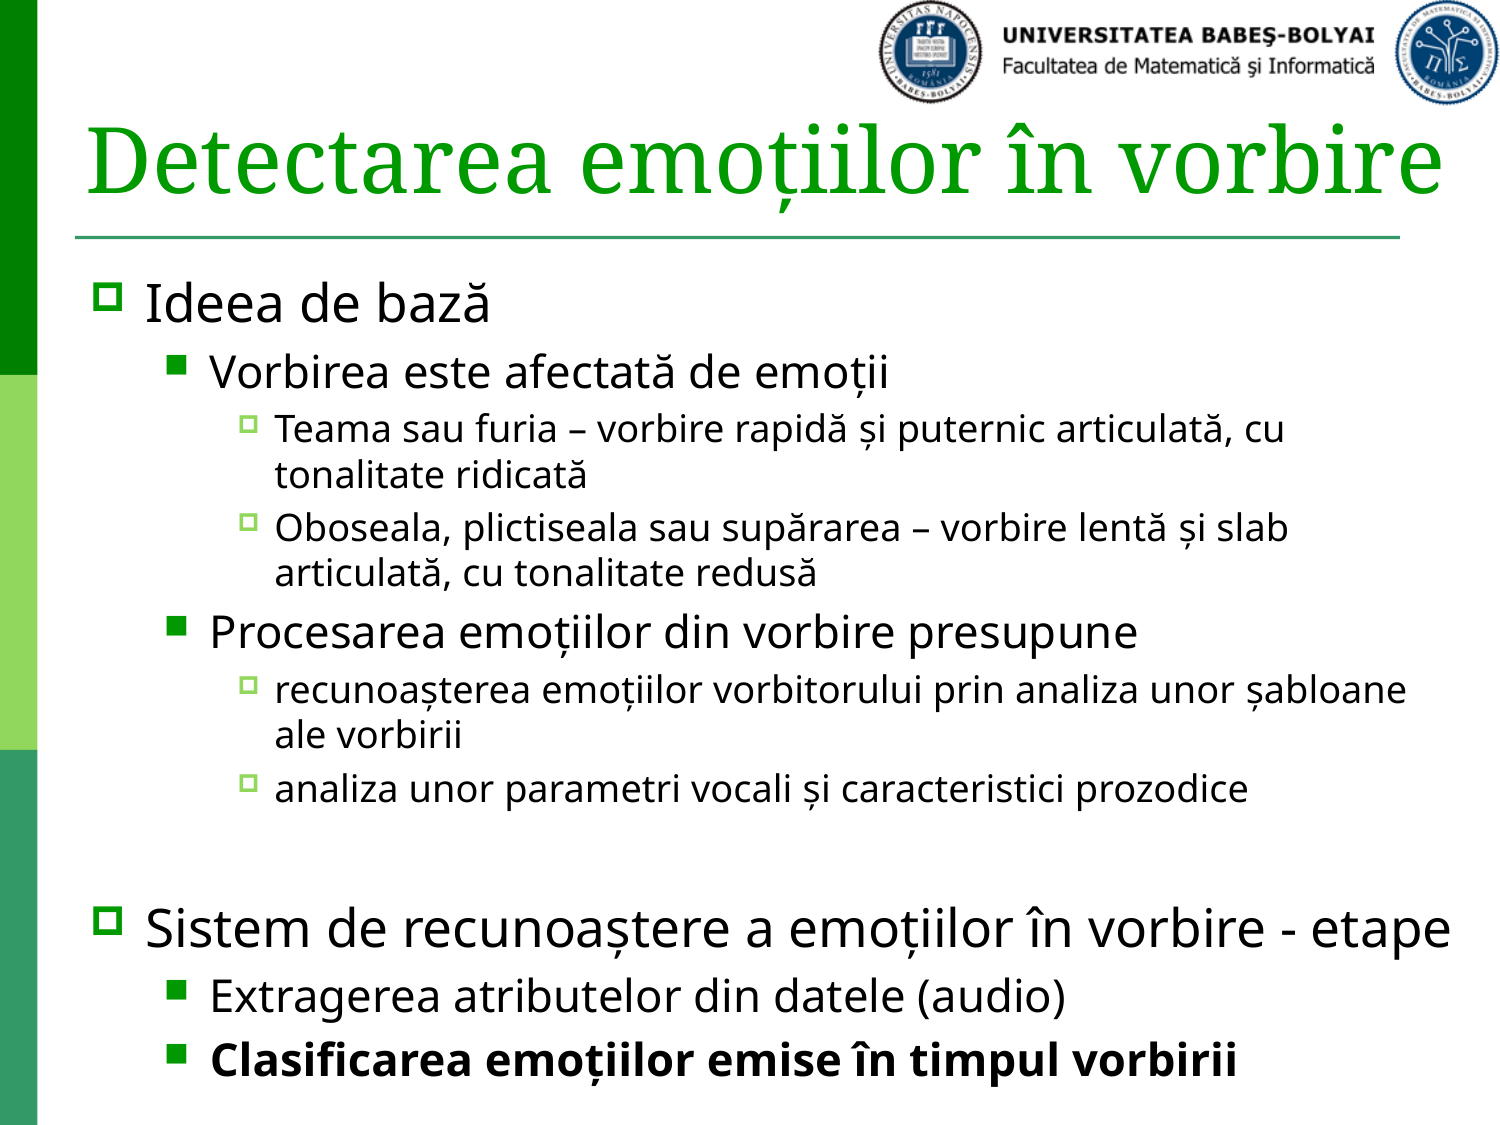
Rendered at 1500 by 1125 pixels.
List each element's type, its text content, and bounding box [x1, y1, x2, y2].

picture [878, 0, 1500, 106]
title Detectarea emoțiilor în vorbire [70, 82, 1483, 220]
list Ideea de bază Vorbirea este afectată de emoții Teama sau furia – vorbire rapidă și puternic articulată, cu tonalitate ridicată Oboseala, plictiseala sau supărarea – vorbire lentă și slab articulată, cu tonalitate redusă Procesarea emoțiilor din vorbire presupune recunoașterea emoțiilor vorbitorului prin analiza unor șabloane ale vorbirii analiza unor parametri vocali și caracteristici prozodice Sistem de recunoaștere a emoțiilor în vorbire - etape Extragerea atributelor din datele (audio) Clasificarea emoțiilor emise în timpul vorbirii [75, 262, 1483, 1094]
